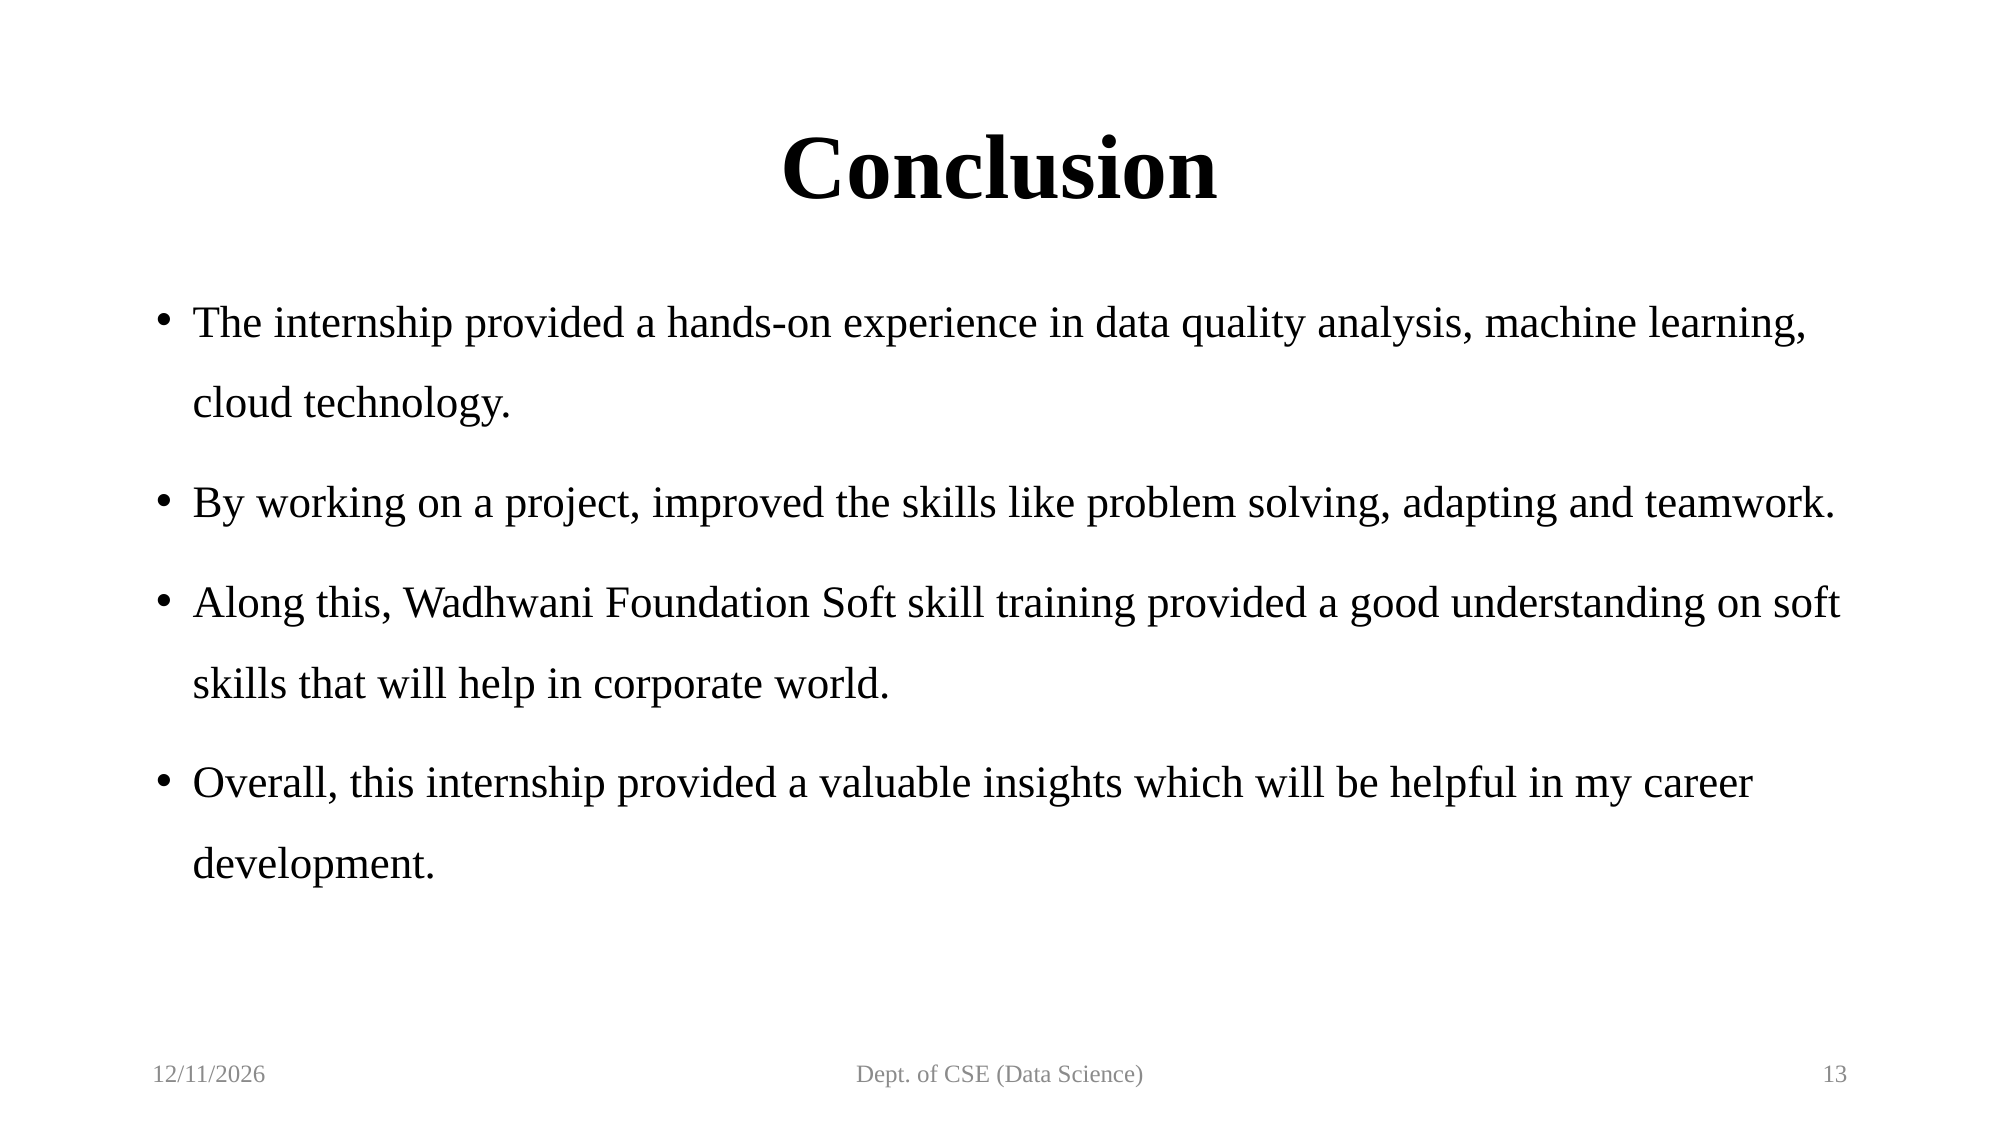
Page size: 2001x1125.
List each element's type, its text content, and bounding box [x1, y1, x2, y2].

list The internship provided a hands-on experience in data quality analysis, machine learning, cloud technology. By working on a project, improved the skills like problem solving, adapting and teamwork. Along this, Wadhwani Foundation Soft skill training provided a good understanding on soft skills that will help in corporate world. Overall, this internship provided a valuable insights which will be helpful in my career development. [141, 257, 1867, 972]
title Conclusion [137, 59, 1863, 278]
footer Dept. of CSE (Data Science) [662, 1042, 1338, 1103]
slide_number 13 [1412, 1042, 1863, 1103]
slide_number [137, 1042, 588, 1103]
